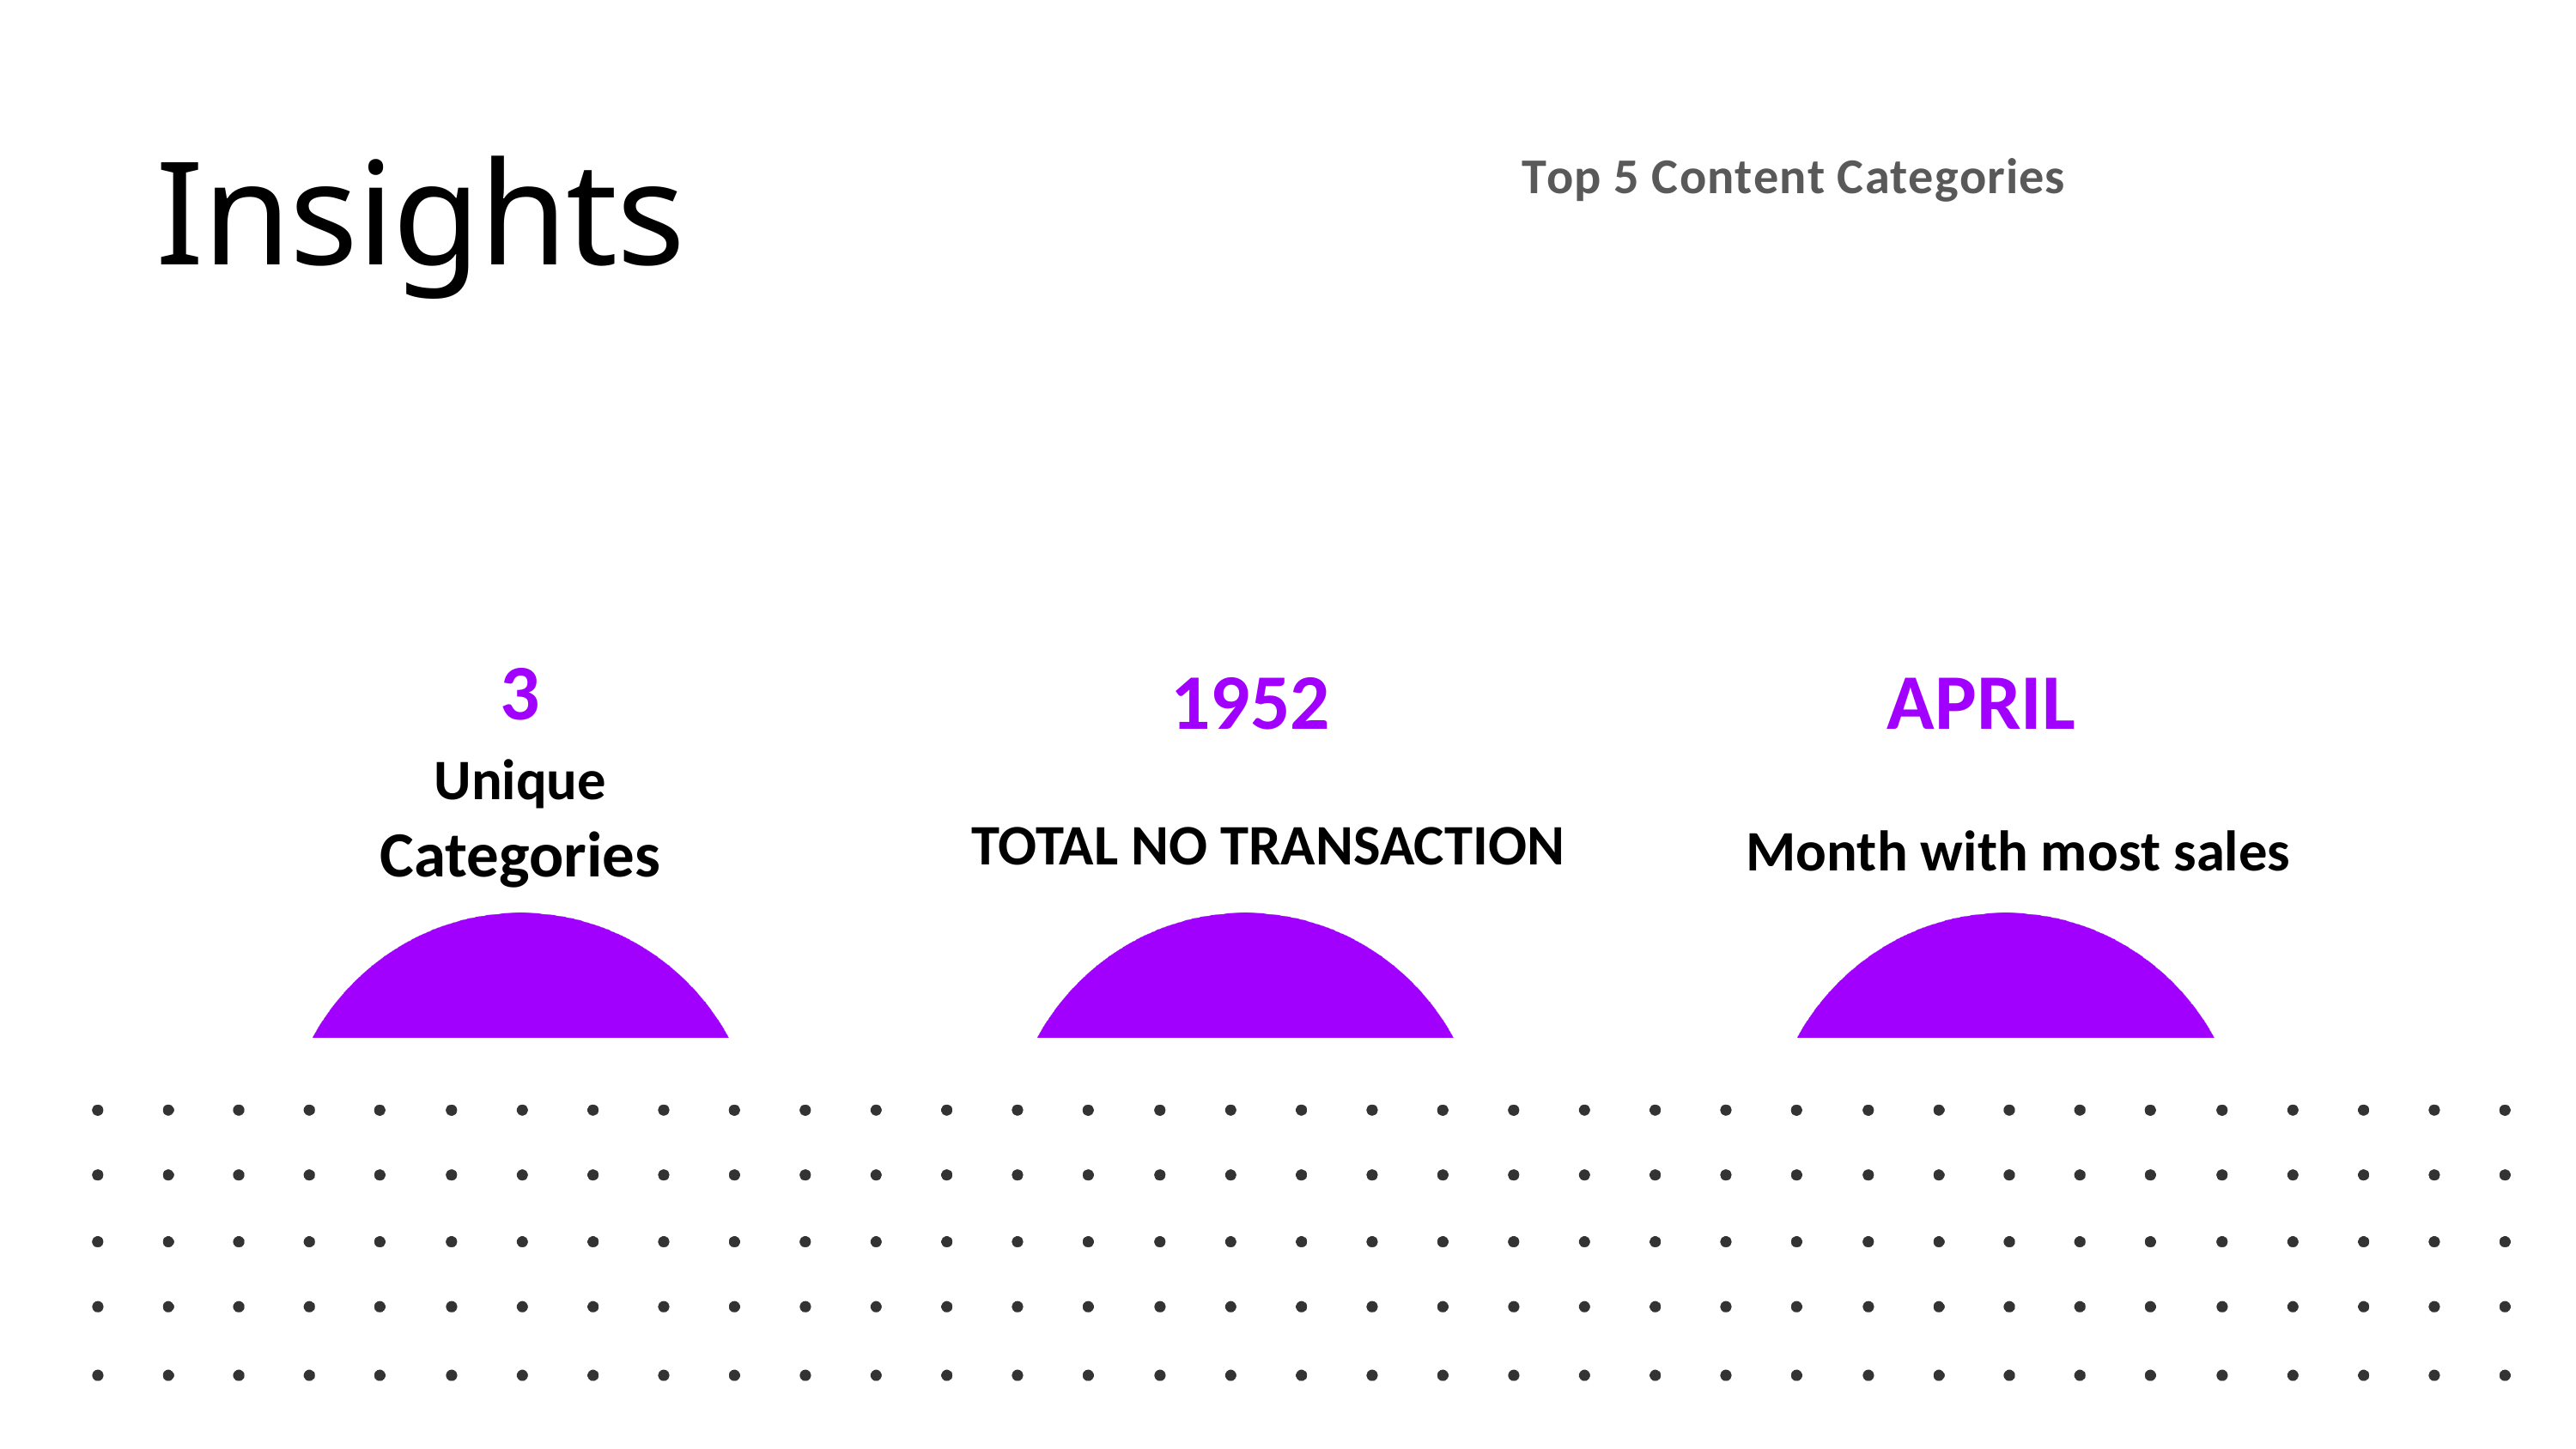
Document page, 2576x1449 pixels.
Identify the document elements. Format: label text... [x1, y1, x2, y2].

picture [1035, 912, 1298, 1038]
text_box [83, 1100, 2515, 1385]
text_box 3 Unique Categories [337, 634, 703, 896]
picture [310, 912, 730, 1038]
text_box Insights [155, 121, 810, 294]
chart [1298, 26, 2385, 1144]
text_box TOTAL NO TRANSACTION [958, 801, 1294, 883]
text_box 1952 [1157, 644, 1294, 751]
